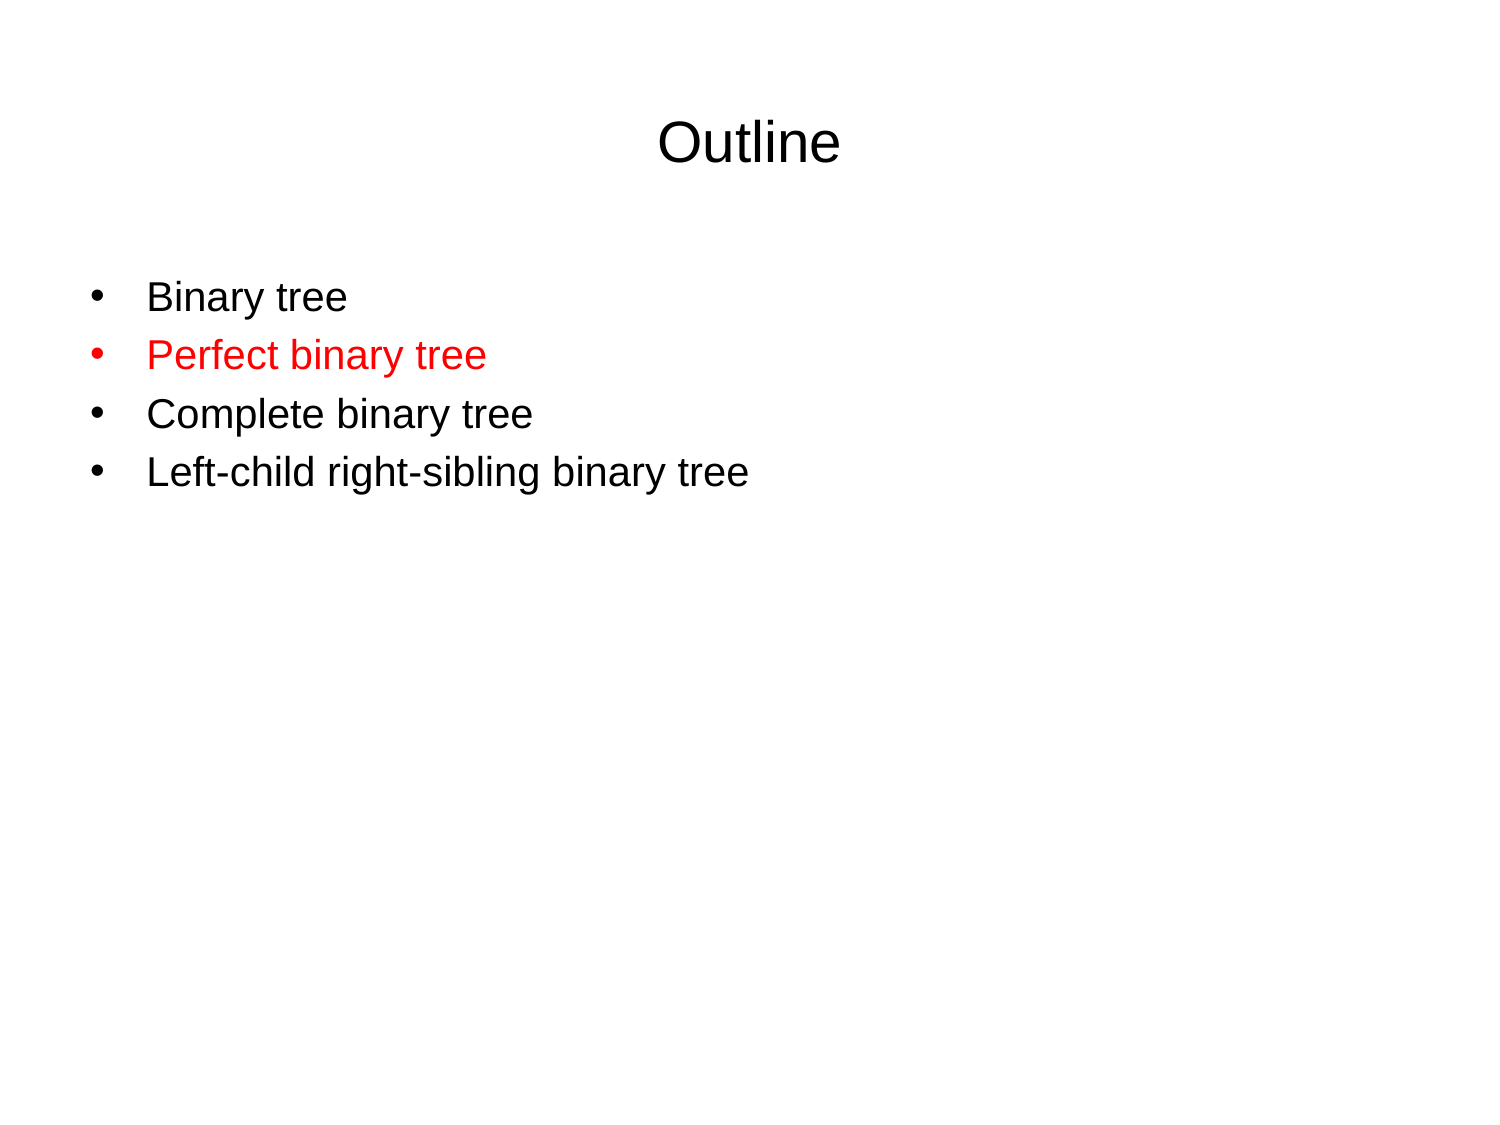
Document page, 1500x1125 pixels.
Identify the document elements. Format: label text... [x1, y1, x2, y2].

list Binary tree Perfect binary tree Complete binary tree Left-child right-sibling binary tree [74, 262, 1426, 1006]
title Outline [74, 44, 1426, 233]
